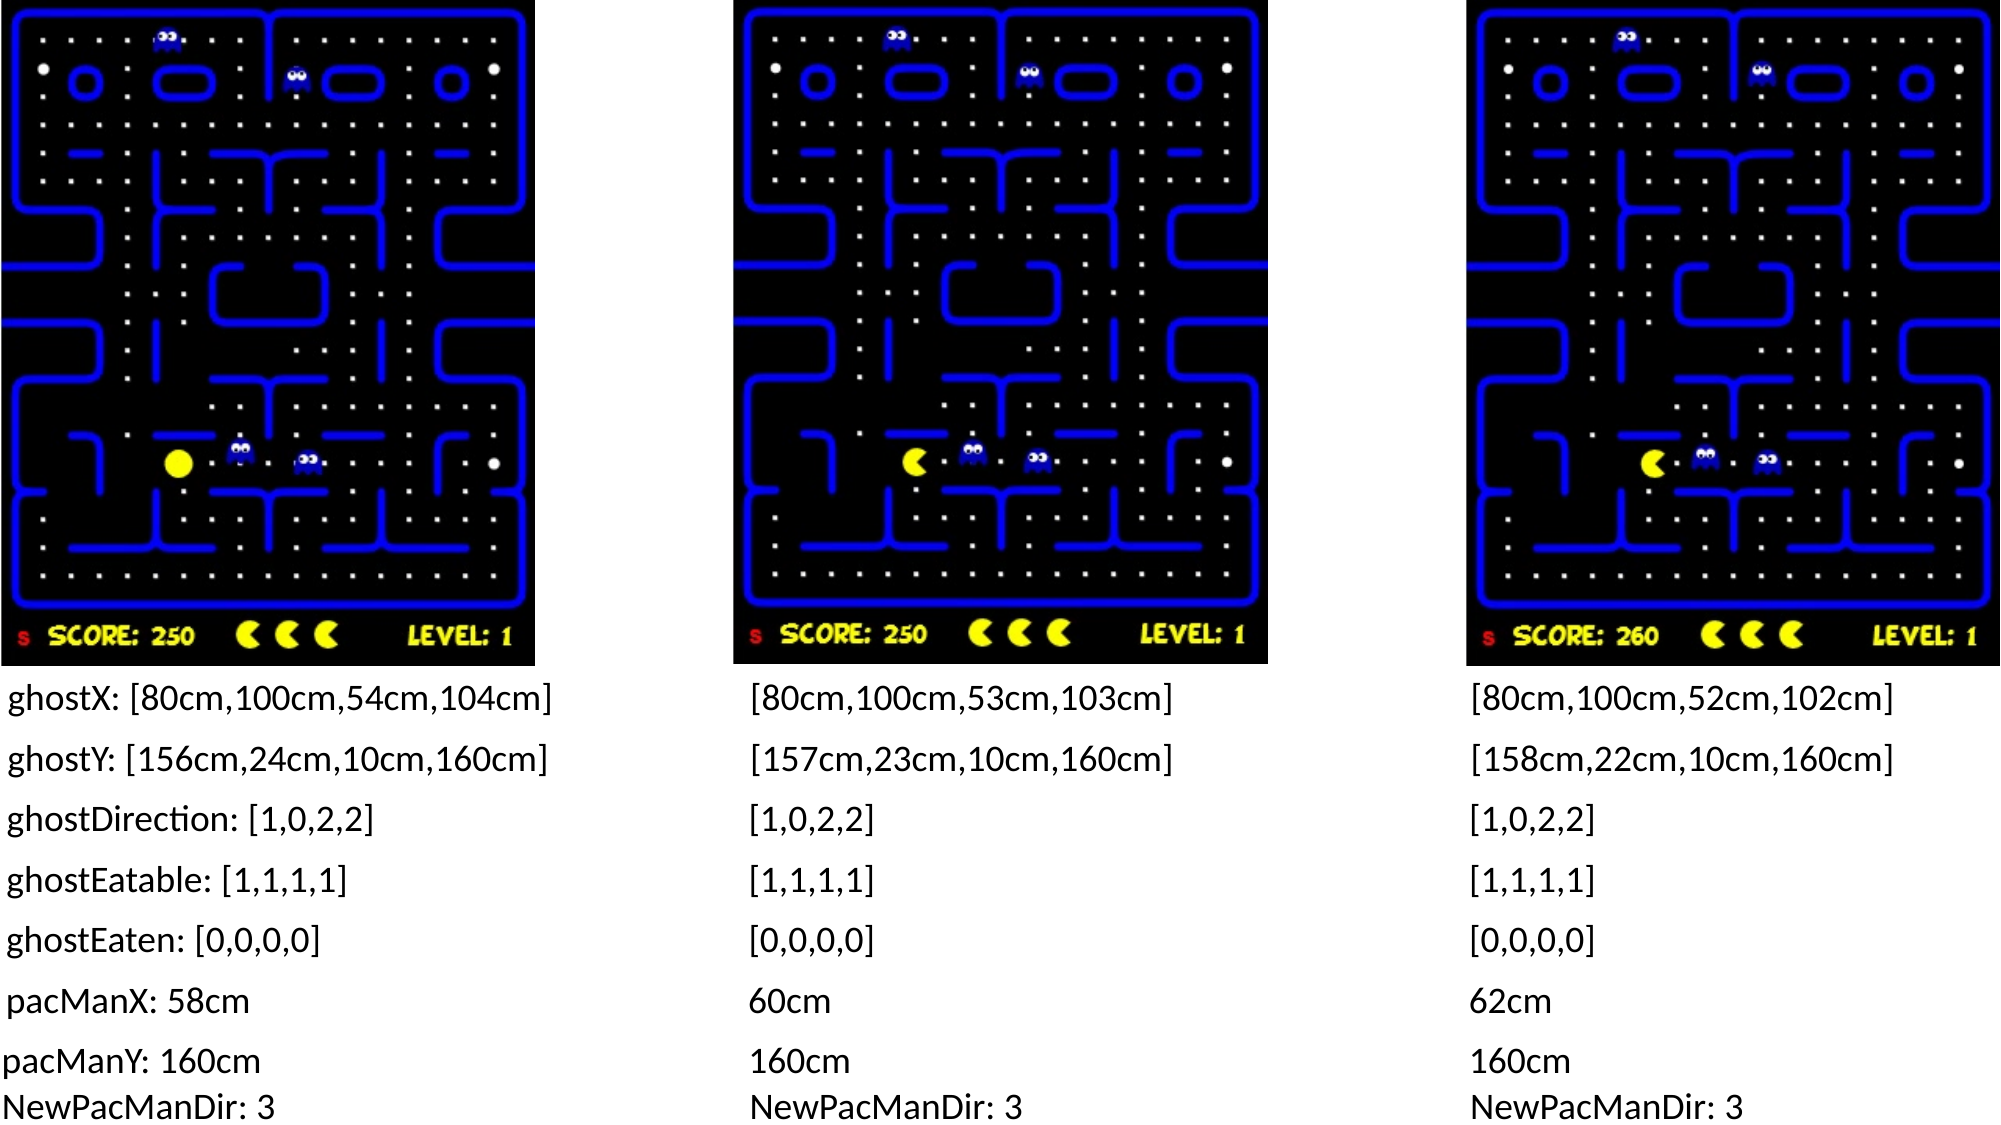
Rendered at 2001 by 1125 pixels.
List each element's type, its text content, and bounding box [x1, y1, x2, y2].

picture [0, 0, 535, 666]
picture [1465, 0, 2000, 666]
text_box pacManX: 58cm [0, 968, 266, 1029]
text_box 160cm [733, 1029, 867, 1089]
text_box [80cm,100cm,52cm,102cm] [1455, 665, 1910, 726]
text_box ghostX: [80cm,100cm,54cm,104cm] [0, 665, 569, 771]
text_box [0,0,0,0] [1454, 907, 1611, 968]
text_box NewPacManDir: 3 [0, 1074, 291, 1125]
text_box NewPacManDir: 3 [1455, 1074, 1759, 1125]
text_box [1,0,2,2] [1454, 786, 1611, 847]
text_box [80cm,100cm,53cm,103cm] [735, 665, 1189, 726]
text_box ghostDirection: [1,0,2,2] [0, 786, 390, 847]
text_box 60cm [733, 968, 847, 1029]
text_box NewPacManDir: 3 [734, 1074, 1039, 1125]
text_box [1,1,1,1] [733, 847, 891, 907]
picture [732, 0, 1268, 664]
text_box ghostY: [156cm,24cm,10cm,160cm] [0, 726, 565, 831]
text_box [158cm,22cm,10cm,160cm] [1455, 726, 1910, 786]
text_box [1,1,1,1] [1454, 847, 1611, 907]
text_box [1,0,2,2] [733, 786, 891, 847]
text_box pacManY: 160cm [0, 1029, 277, 1074]
text_box ghostEatable: [1,1,1,1] [0, 847, 363, 908]
text_box 160cm [1454, 1029, 1587, 1089]
text_box [157cm,23cm,10cm,160cm] [735, 726, 1189, 786]
text_box 62cm [1453, 968, 1568, 1029]
text_box ghostEaten: [0,0,0,0] [0, 907, 337, 968]
text_box [0,0,0,0] [733, 907, 891, 968]
